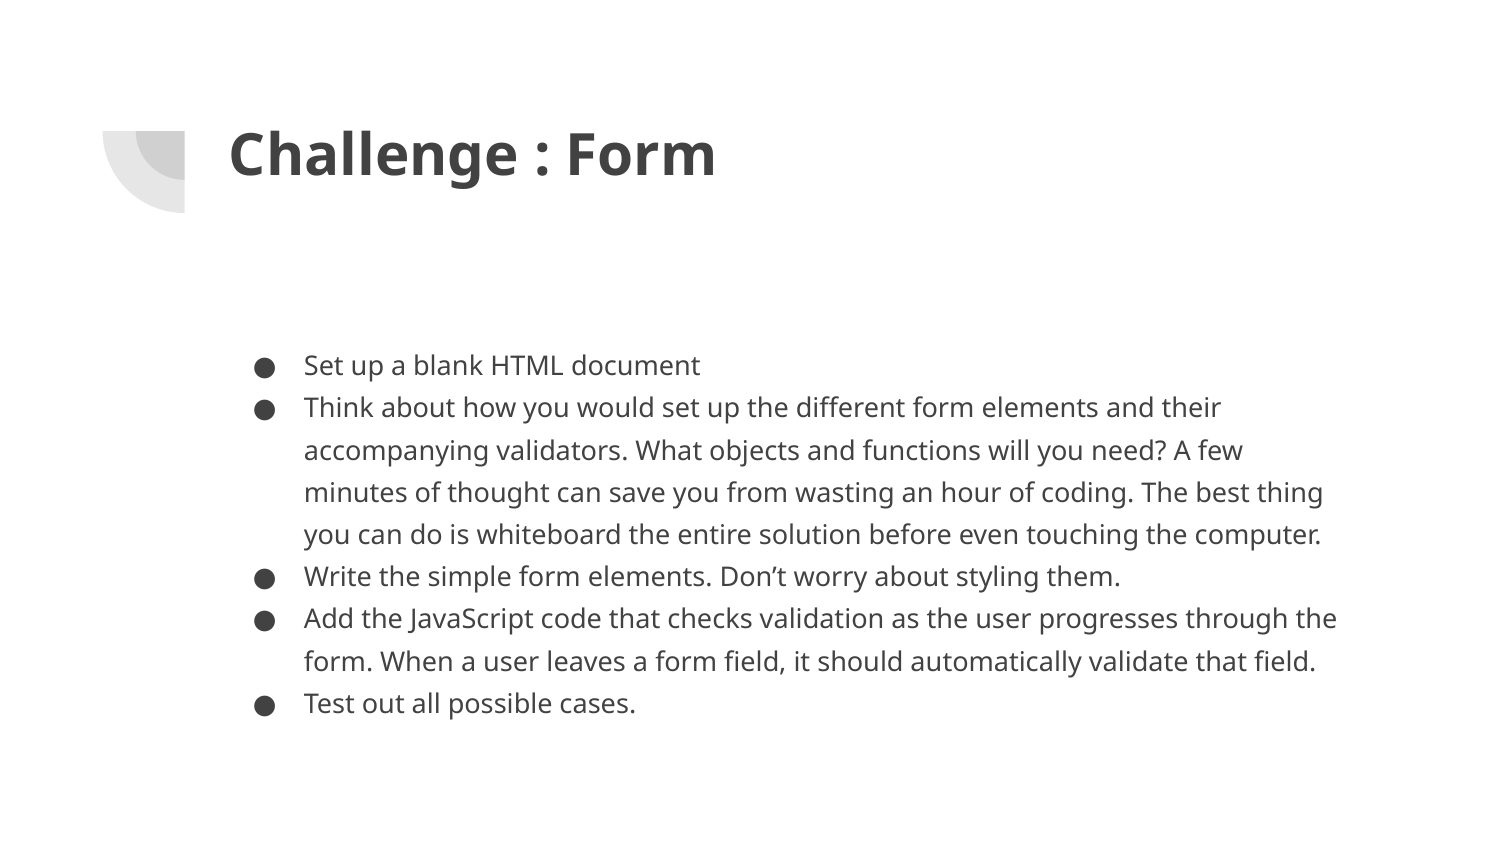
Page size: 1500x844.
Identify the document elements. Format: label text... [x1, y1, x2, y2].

title Challenge : Form [213, 98, 1368, 263]
list Set up a blank HTML document Think about how you would set up the different form elements and their accompanying validators. What objects and functions will you need? A few minutes of thought can save you from wasting an hour of coding. The best thing you can do is whiteboard the entire solution before even touching the computer. Write the simple form elements. Don’t worry about styling them. Add the JavaScript code that checks validation as the user progresses through the form. When a user leaves a form field, it should automatically validate that field. Test out all possible cases. [213, 326, 1368, 744]
